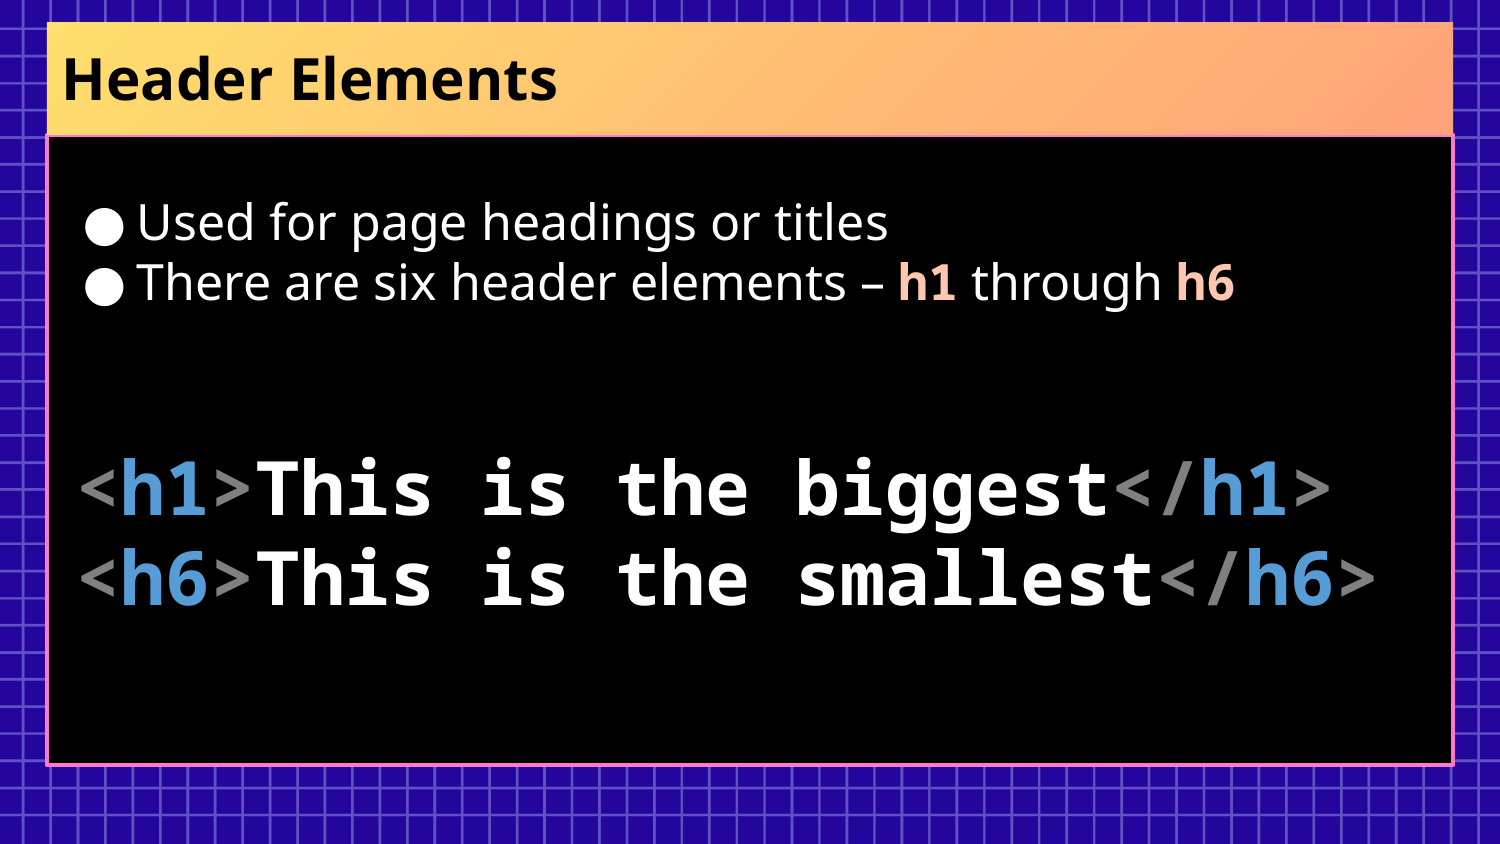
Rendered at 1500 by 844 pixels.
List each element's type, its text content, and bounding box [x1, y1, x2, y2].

picture [0, 0, 1500, 844]
text_box <h1>This is the biggest</h1> <h6>This is the smallest</h6> [53, 421, 1404, 679]
list Used for page headings or titles There are six header elements – h1 through h6 [46, 175, 1454, 377]
text_box [45, 133, 1455, 767]
title Header Elements [46, 22, 1454, 135]
